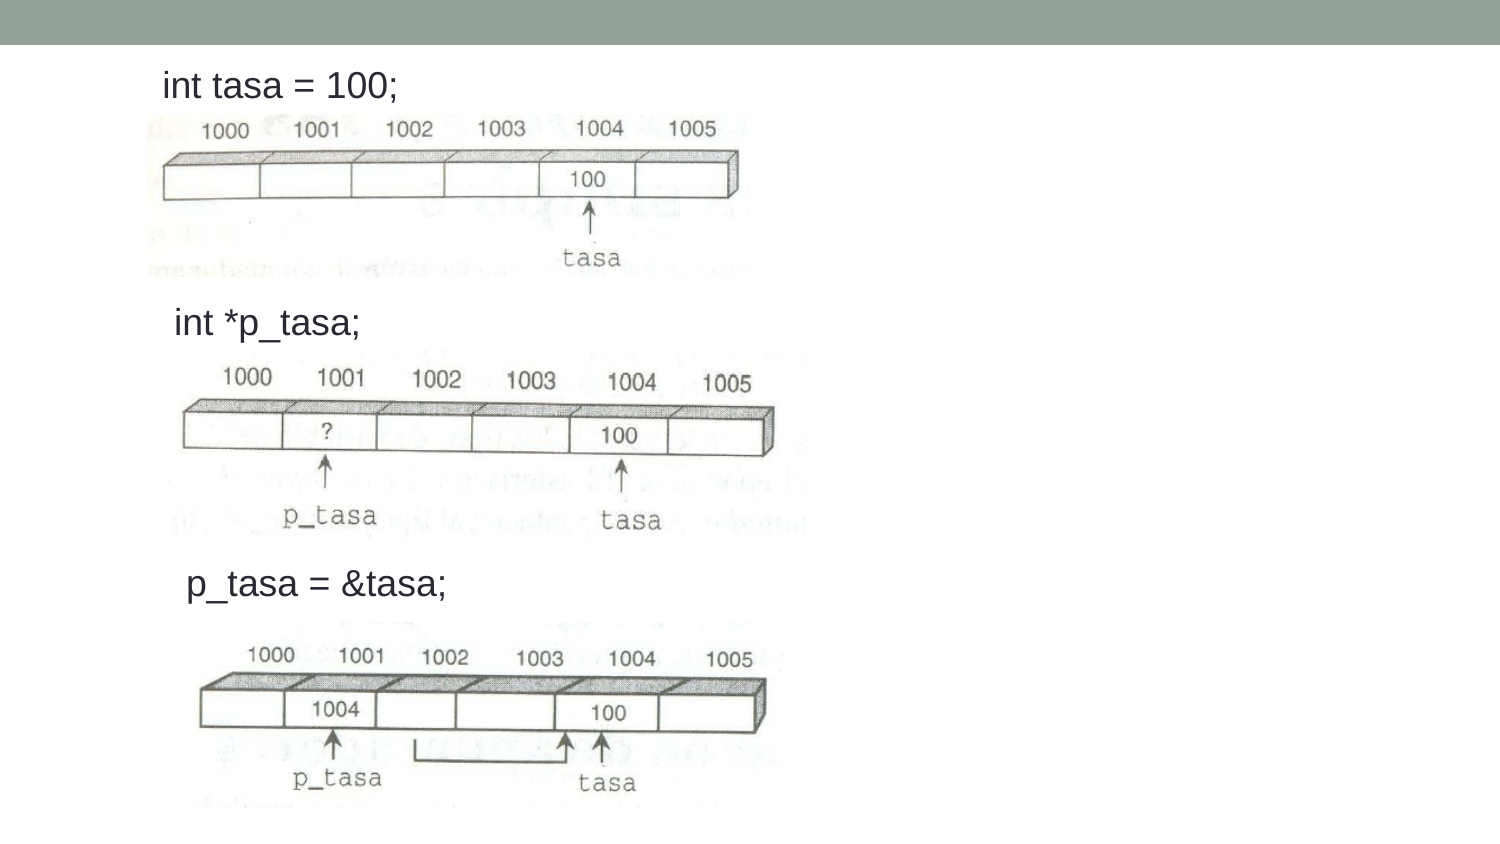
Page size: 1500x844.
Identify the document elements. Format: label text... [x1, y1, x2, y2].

text_box int tasa = 100; [147, 54, 727, 113]
text_box p_tasa = &tasa; [171, 551, 774, 612]
text_box int *p_tasa; [159, 290, 821, 351]
picture [167, 350, 810, 542]
picture [147, 114, 751, 278]
picture [194, 622, 786, 808]
